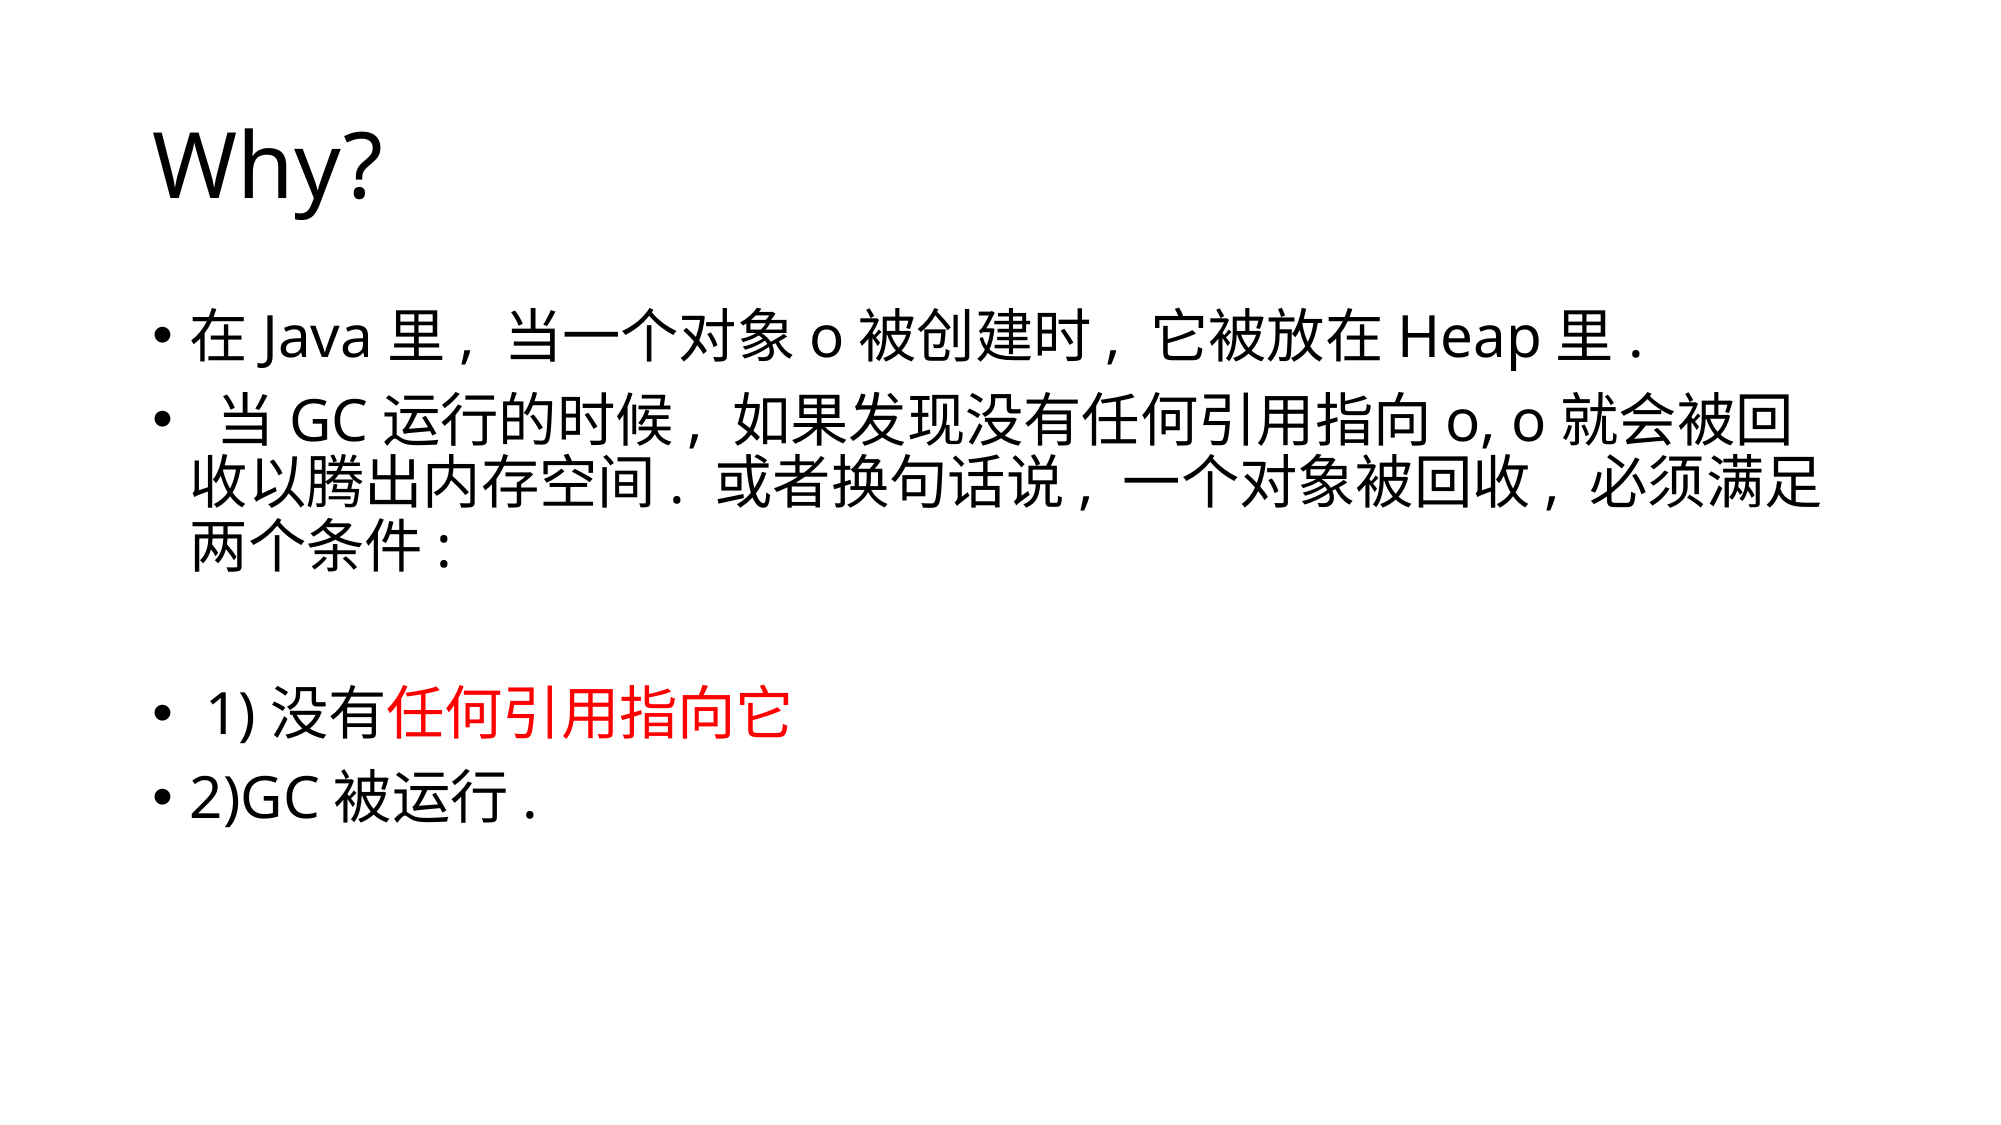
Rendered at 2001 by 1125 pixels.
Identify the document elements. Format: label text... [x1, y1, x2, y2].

title Why? [137, 59, 1863, 278]
list 在Java里, 当一个对象o被创建时, 它被放在Heap里. 当GC运行的时候, 如果发现没有任何引用指向o, o就会被回收以腾出内存空间. 或者换句话说, 一个对象被回收, 必须满足两个条件: 1)没有任何引用指向它 2)GC被运行. [137, 299, 1863, 1014]
